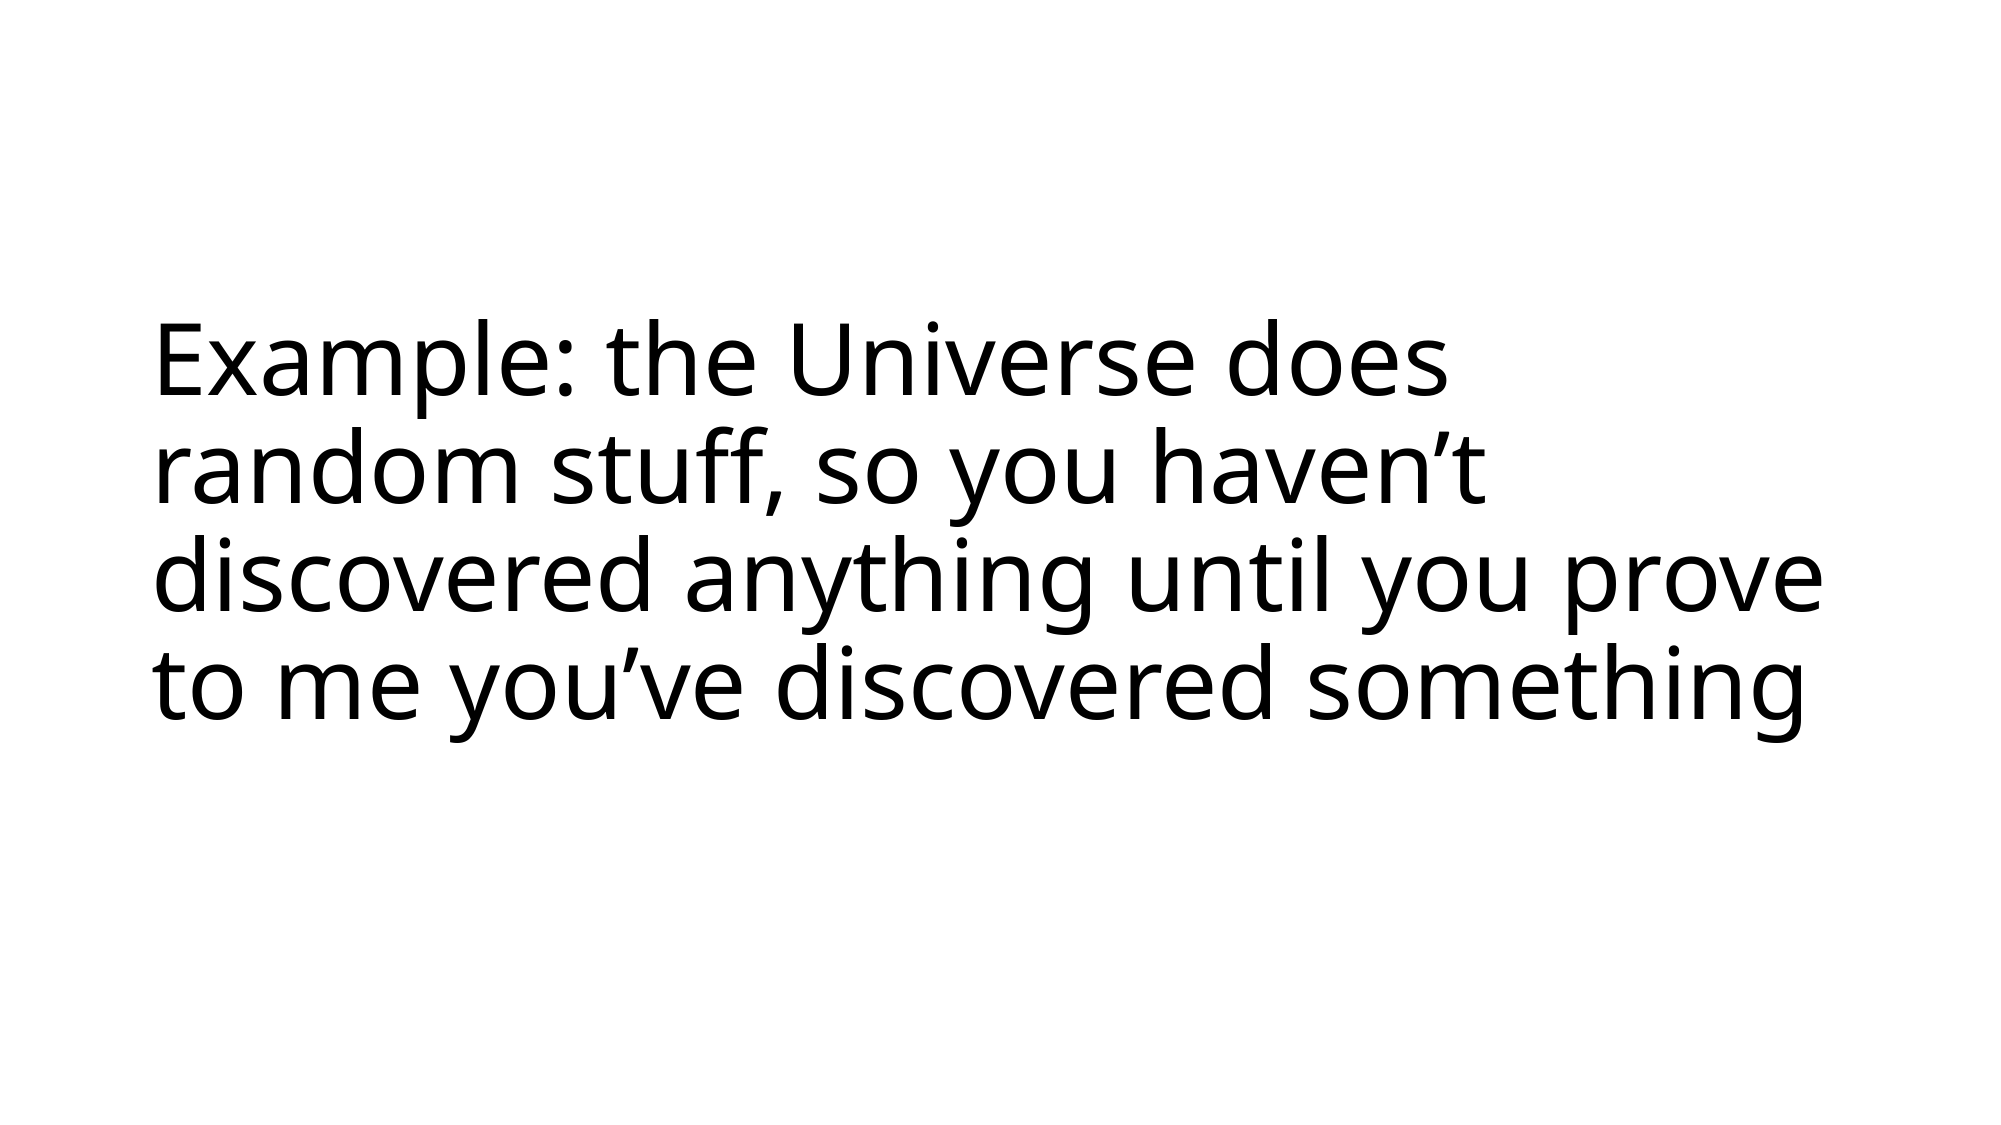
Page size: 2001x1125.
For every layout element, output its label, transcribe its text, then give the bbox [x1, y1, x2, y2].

title Example: the Universe does random stuff, so you haven’t discovered anything until you prove to me you’ve discovered something [136, 280, 1862, 749]
